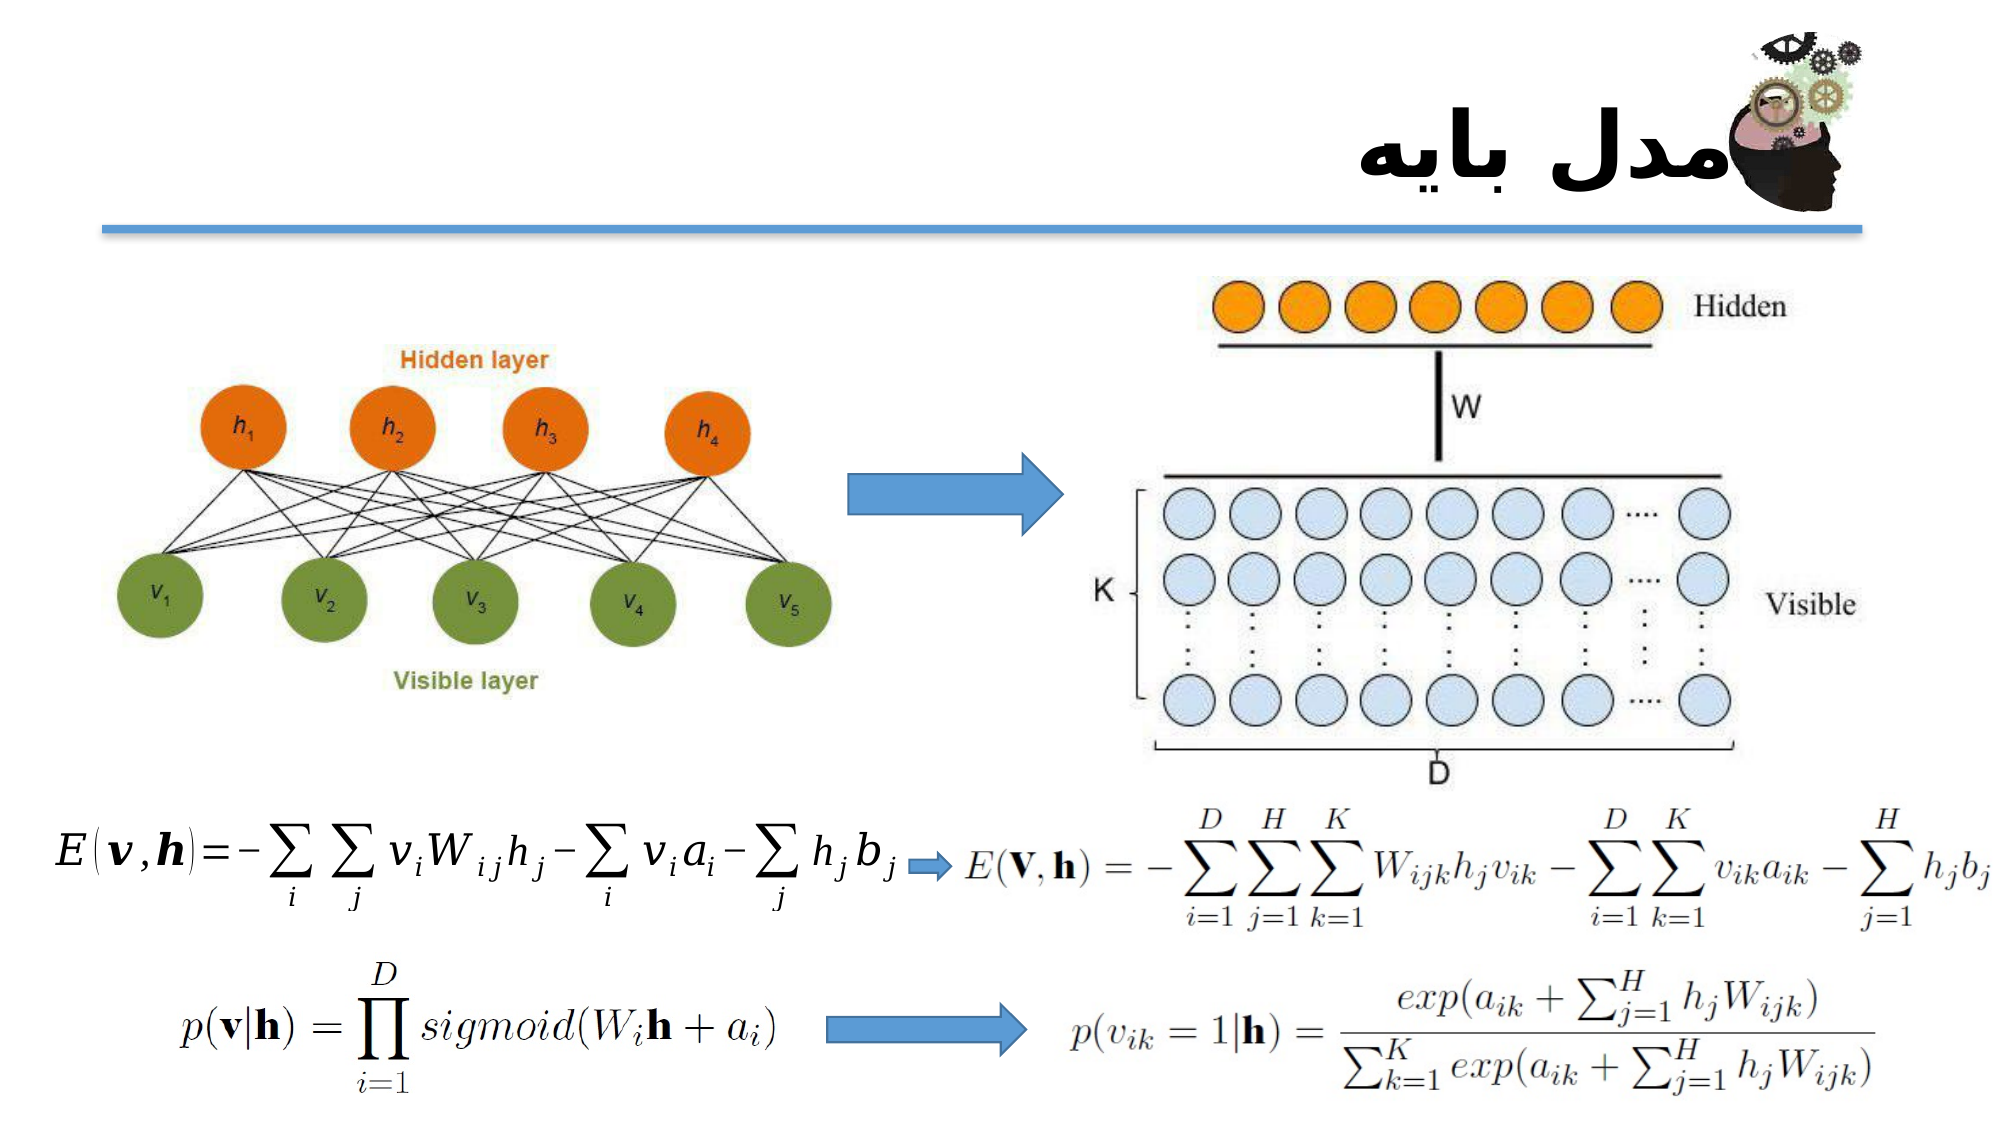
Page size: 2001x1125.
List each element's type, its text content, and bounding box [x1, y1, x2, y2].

picture [1054, 964, 1901, 1112]
text_box [908, 850, 953, 882]
text_box مدل بایه [1340, 78, 1720, 204]
picture [955, 276, 2000, 940]
text_box [849, 451, 1065, 538]
picture [163, 952, 787, 1102]
picture [1720, 32, 1901, 213]
text_box [826, 1001, 1028, 1058]
picture [101, 344, 849, 700]
